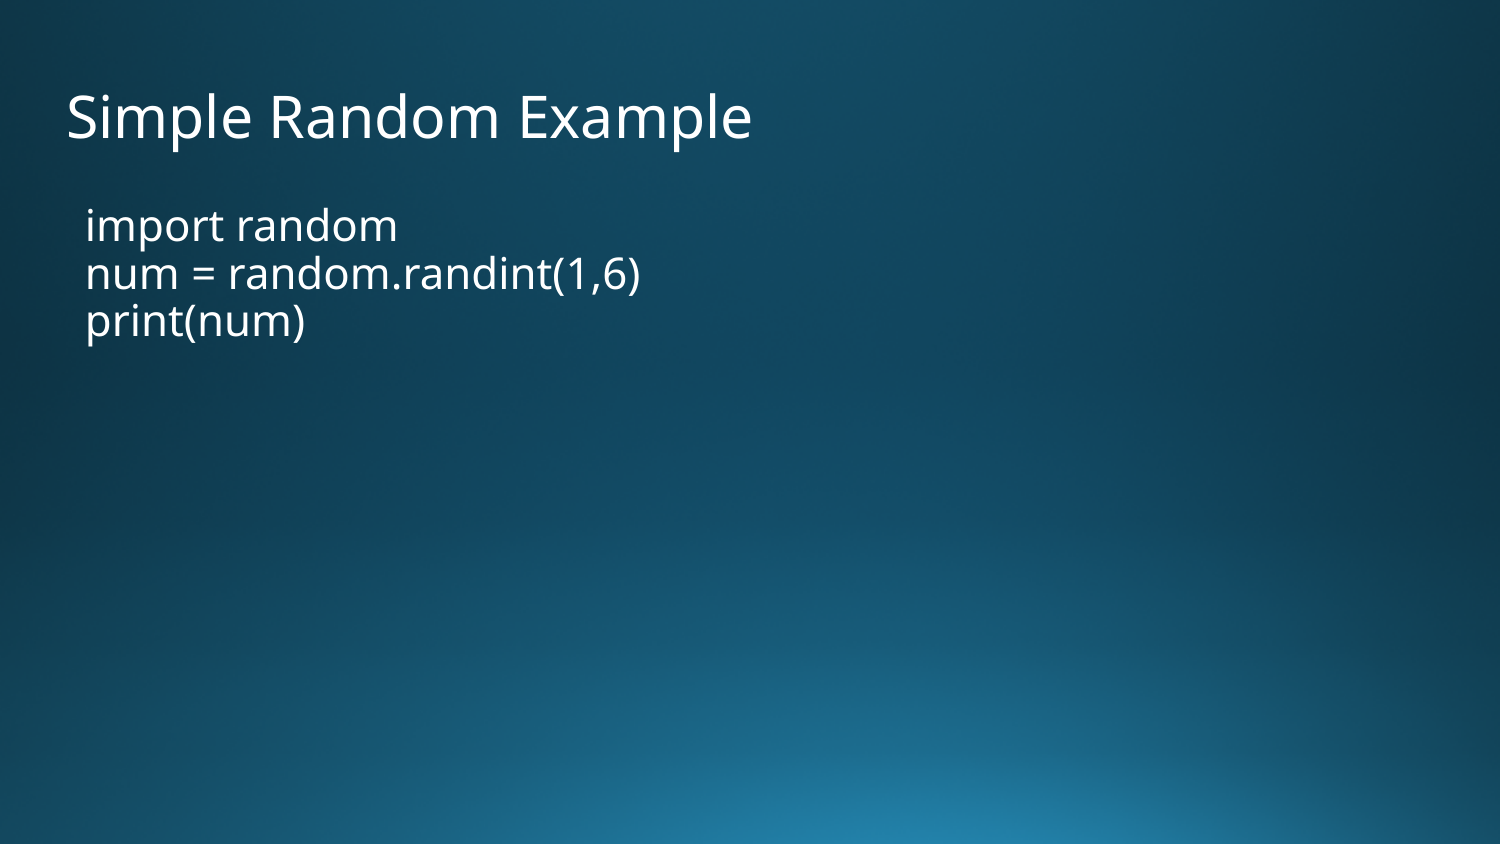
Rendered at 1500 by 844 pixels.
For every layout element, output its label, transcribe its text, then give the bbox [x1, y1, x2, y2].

title Simple Random Example [51, 72, 1449, 167]
picture [0, 0, 1500, 844]
list import random num = random.randint(1,6) print(num) [51, 189, 1449, 750]
